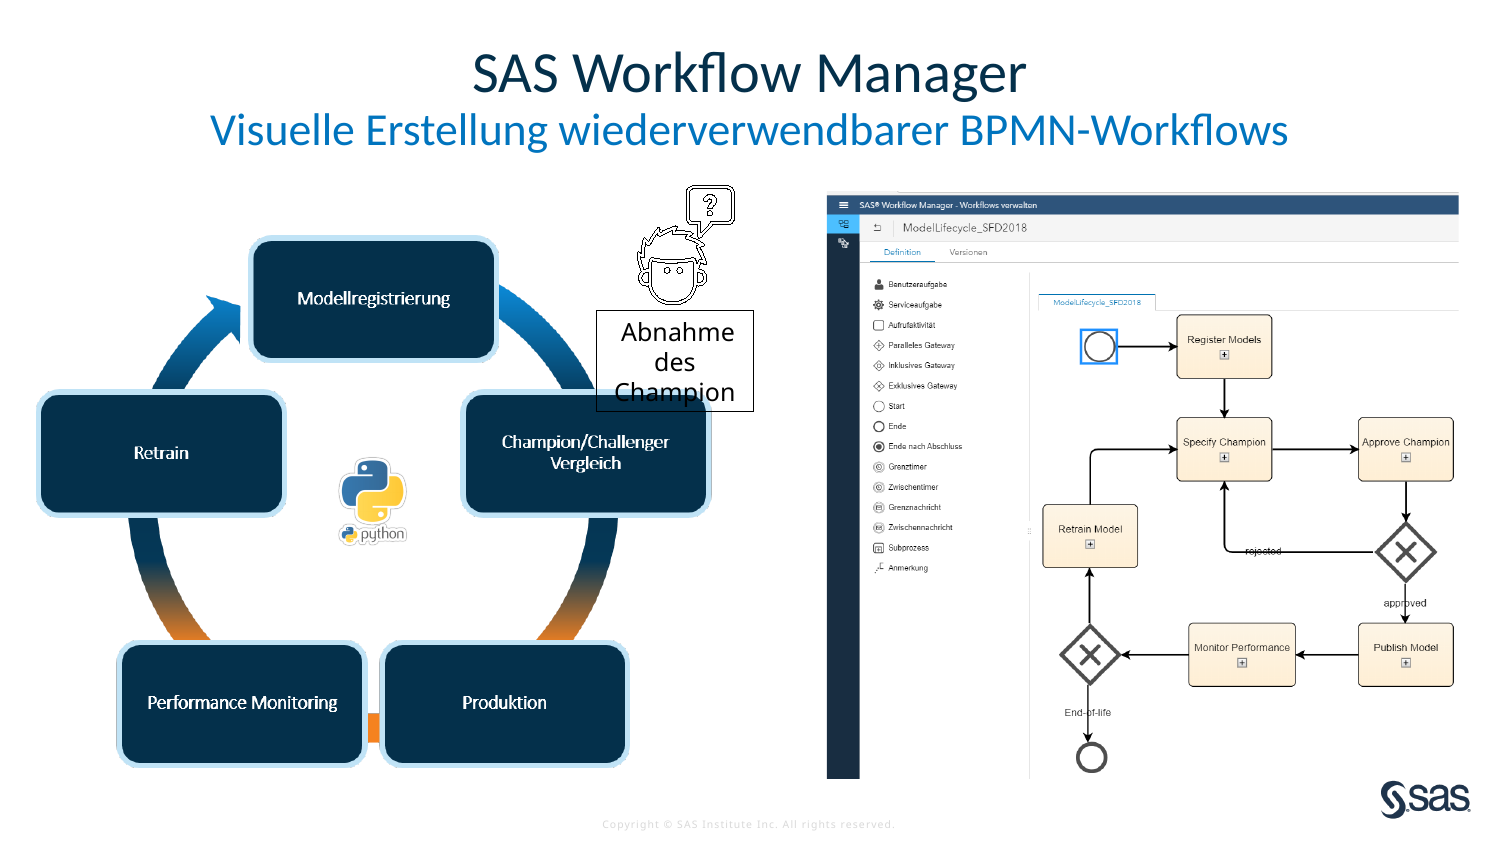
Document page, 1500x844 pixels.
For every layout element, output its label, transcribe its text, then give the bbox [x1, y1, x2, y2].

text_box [595, 185, 754, 383]
title SAS Workflow Manager [102, 31, 1398, 105]
picture [1379, 778, 1472, 821]
list Visuelle Erstellung wiederverwendbarer BPMN-Workflows [102, 105, 1398, 150]
picture [0, 235, 892, 768]
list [826, 191, 1459, 779]
